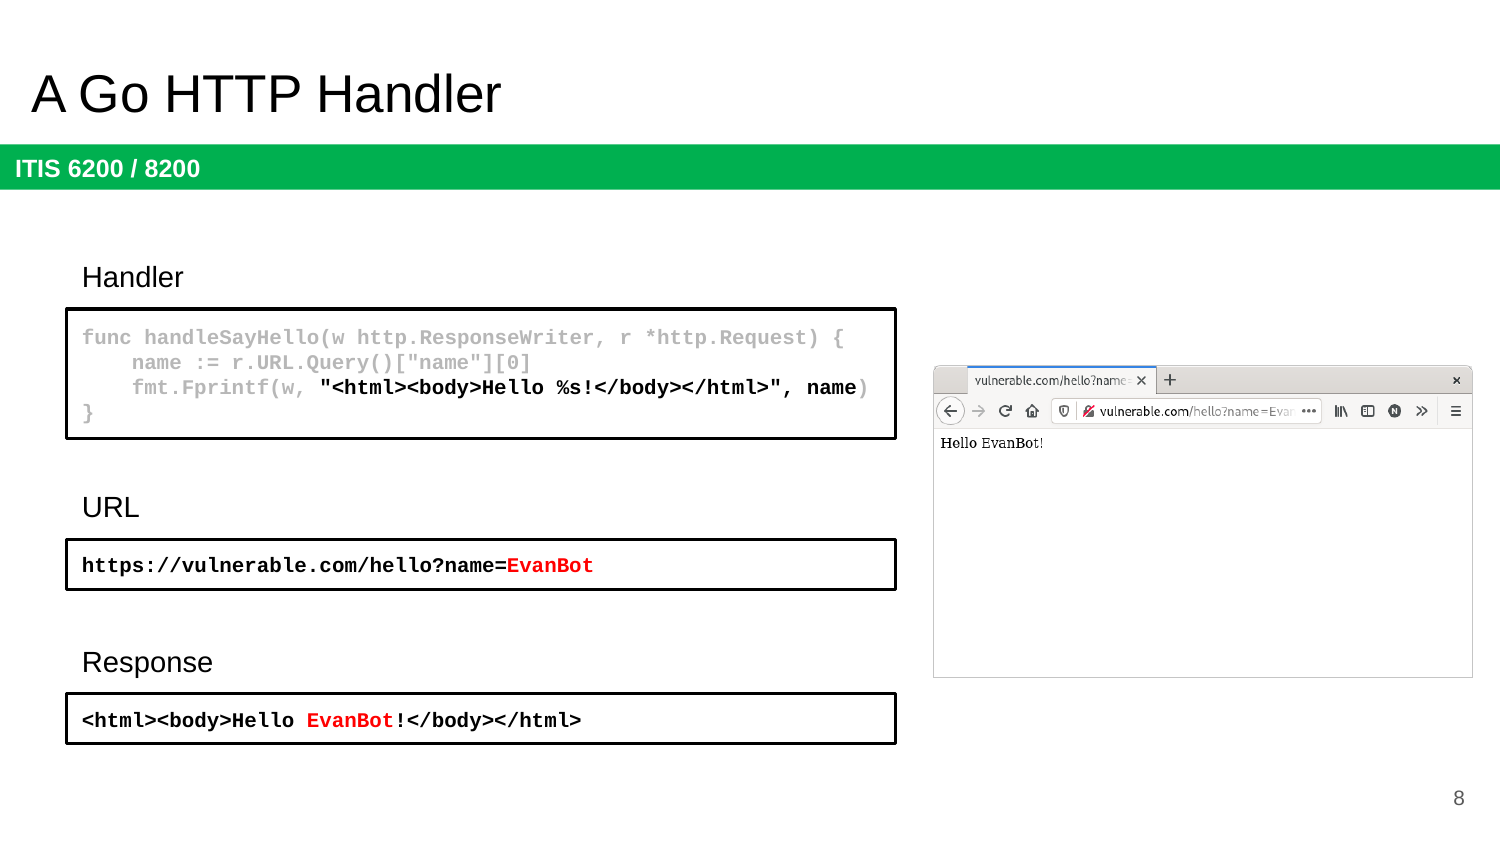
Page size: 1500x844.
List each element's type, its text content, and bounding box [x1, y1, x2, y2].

text_box URL [66, 473, 225, 539]
slide_number 8 [1389, 764, 1480, 830]
text_box func handleSayHello(w http.ResponseWriter, r *http.Request) { name := r.URL.Query()["name"][0] fmt.Fprintf(w, "<html><body>Hello %s!</body></html>", name) } [66, 309, 896, 439]
picture [925, 359, 1481, 686]
title A Go HTTP Handler [16, 44, 1415, 139]
text_box Response [66, 627, 248, 693]
text_box <html><body>Hello EvanBot!</body></html> [66, 693, 896, 744]
text_box https://vulnerable.com/hello?name=EvanBot [66, 539, 896, 590]
text_box Handler [66, 243, 225, 309]
